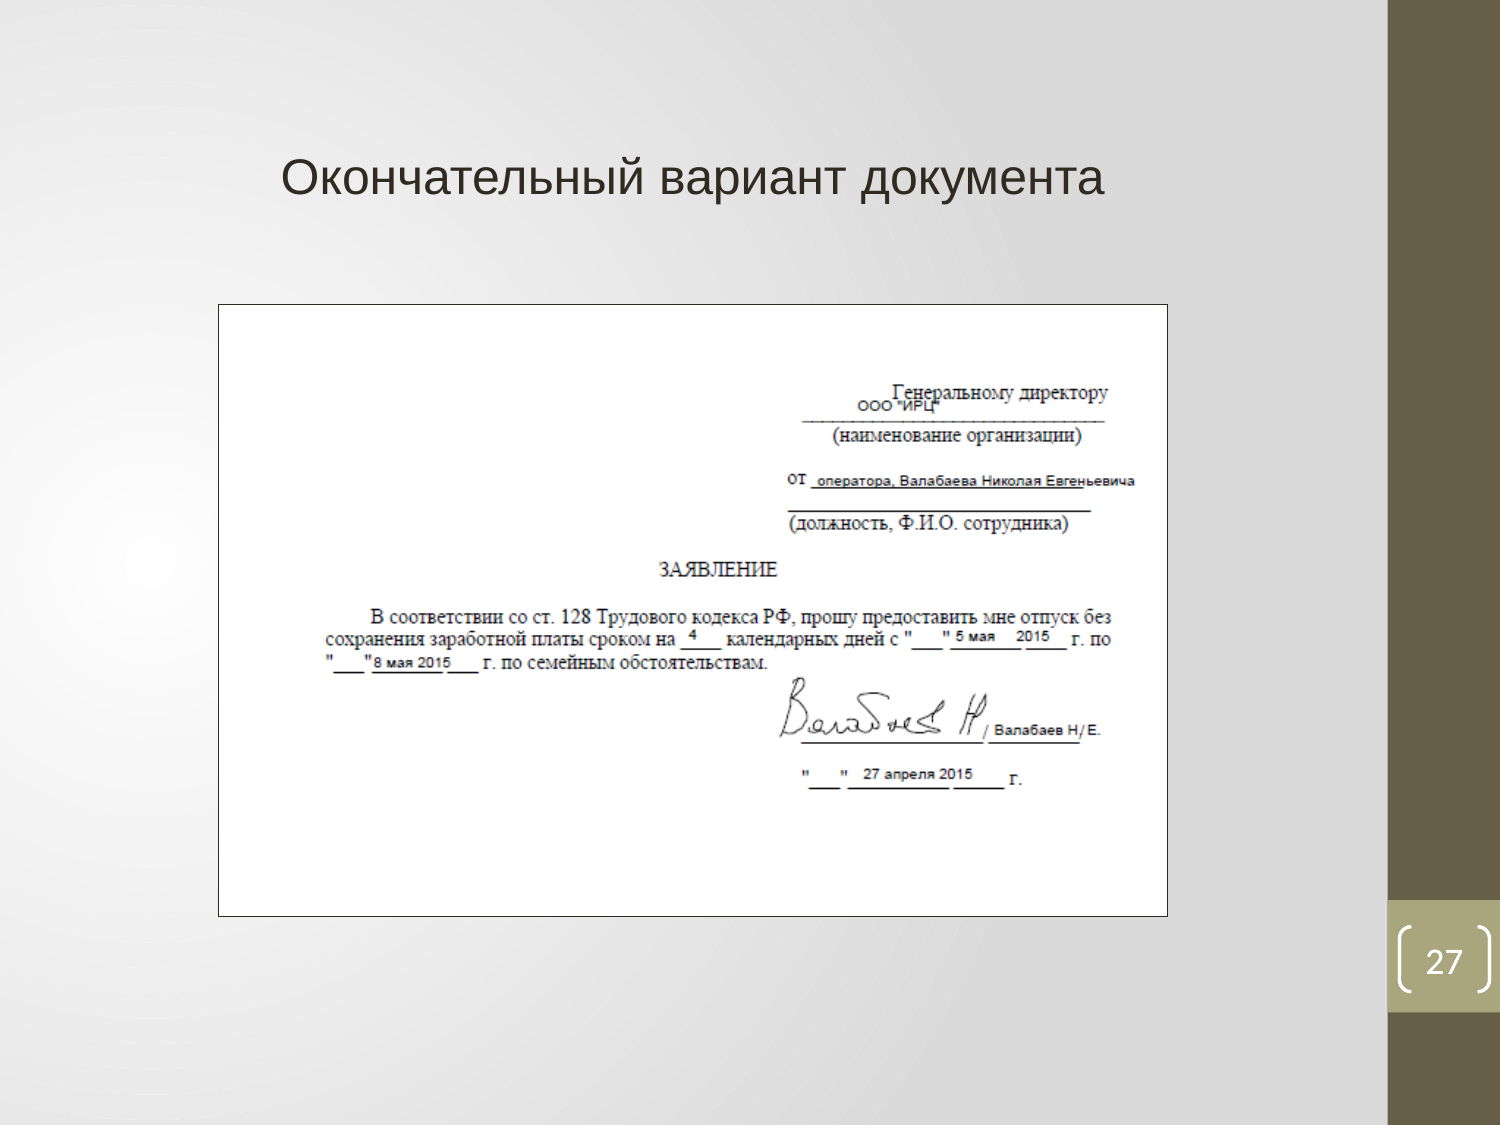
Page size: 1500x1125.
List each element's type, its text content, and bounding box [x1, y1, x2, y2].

text_box Окончательный вариант документа [0, 137, 1387, 212]
text_box 27 [1399, 926, 1490, 992]
picture [217, 303, 1168, 917]
